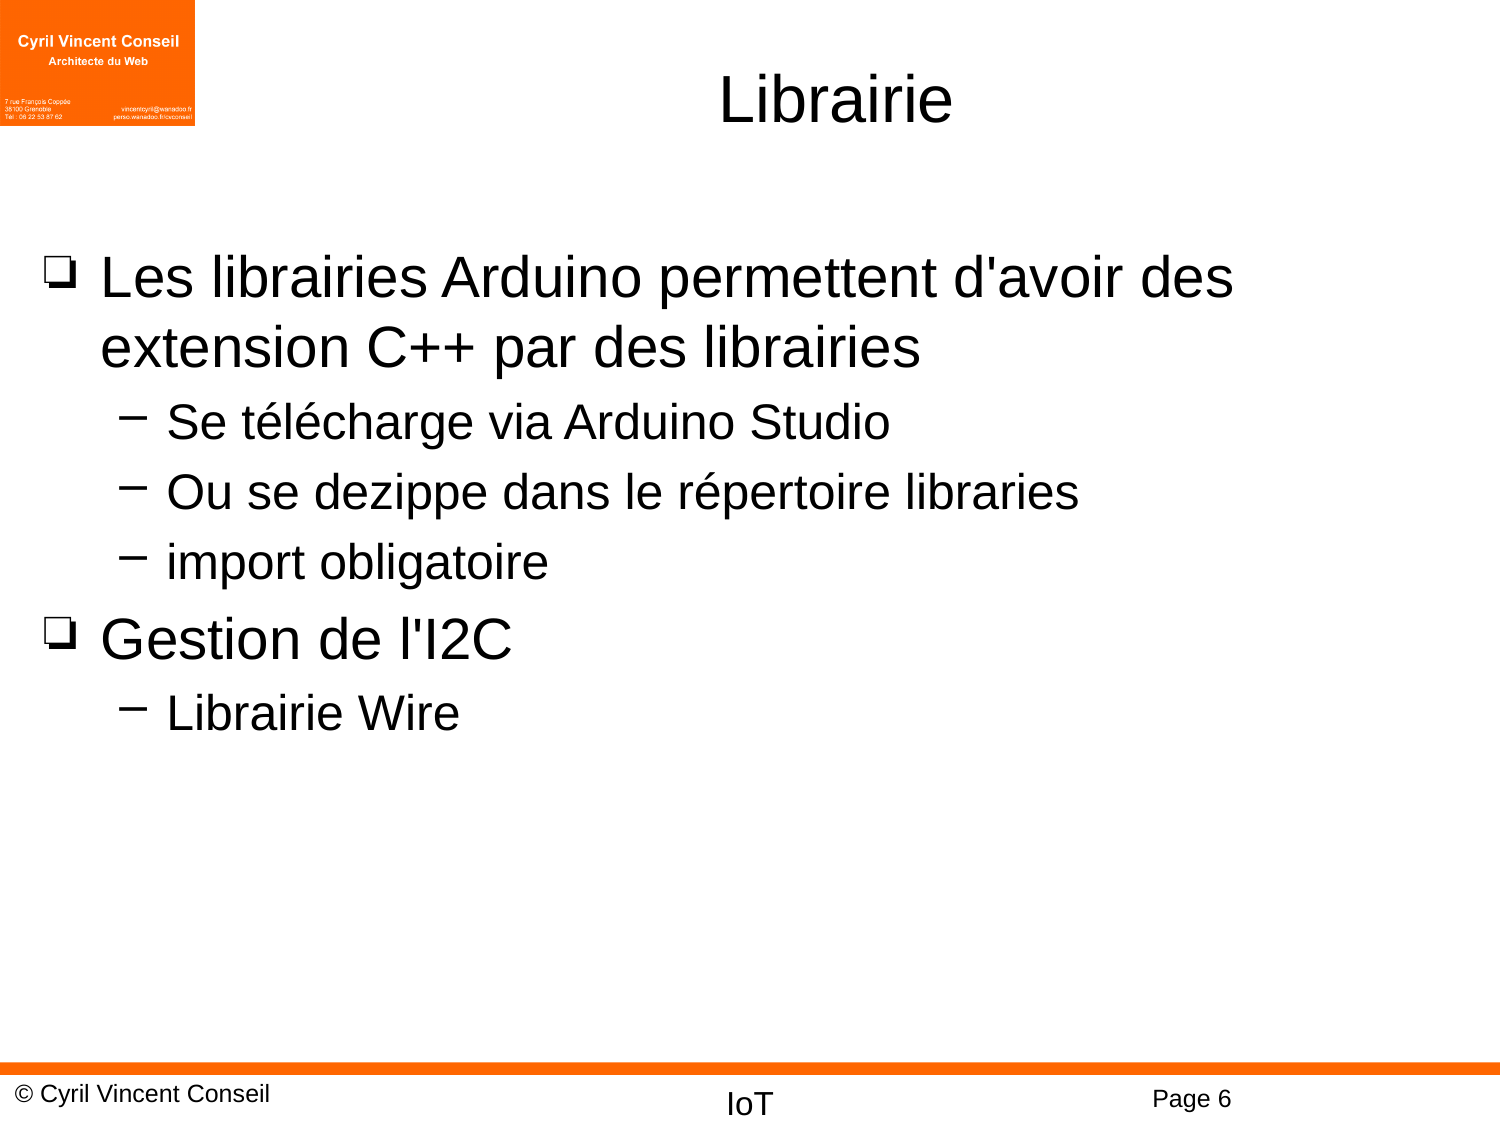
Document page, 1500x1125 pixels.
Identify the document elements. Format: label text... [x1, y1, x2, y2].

picture [0, 0, 195, 126]
title Librairie [194, 2, 1480, 190]
list Les librairies Arduino permettent d'avoir des extension C++ par des librairies Se télécharge via Arduino Studio Ou se dezippe dans le répertoire libraries import obligatoire Gestion de l'I2C Librairie Wire [29, 231, 1468, 1059]
